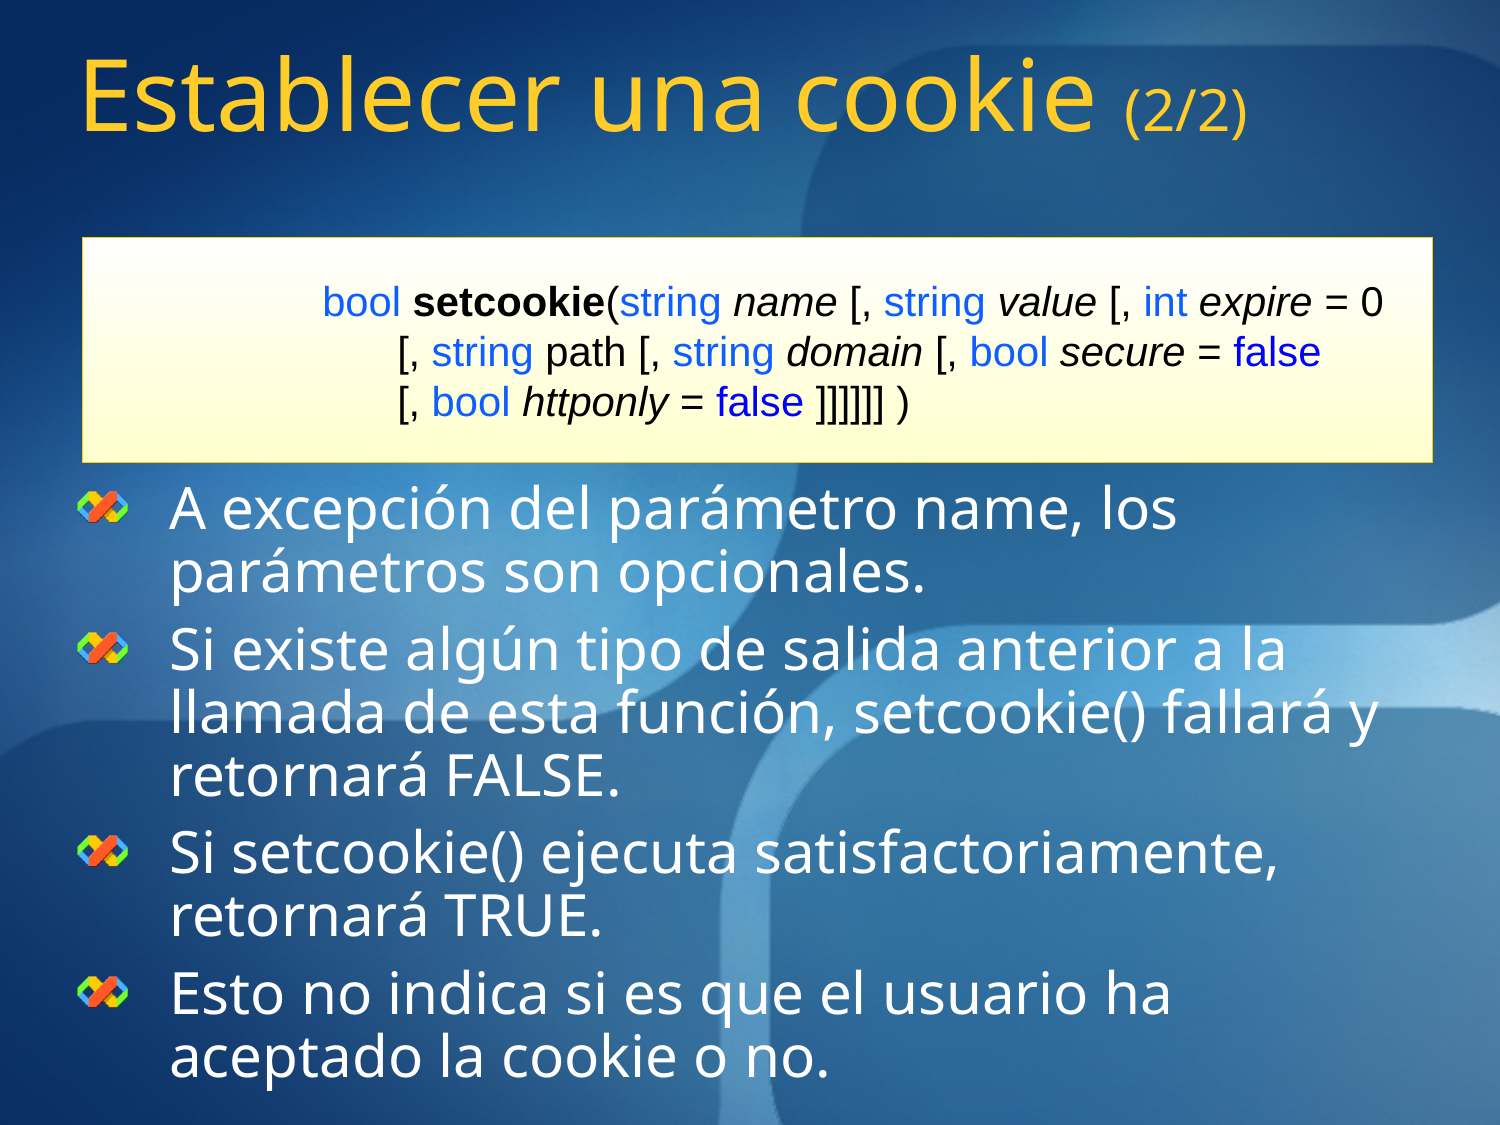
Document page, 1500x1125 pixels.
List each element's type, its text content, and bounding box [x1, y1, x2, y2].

picture [0, 0, 1500, 1125]
list A excepción del parámetro name, los parámetros son opcionales. Si existe algún tipo de salida anterior a la llamada de esta función, setcookie() fallará y retornará FALSE. Si setcookie() ejecuta satisfactoriamente, retornará TRUE. Esto no indica si es que el usuario ha aceptado la cookie o no. [62, 231, 1439, 1117]
text_box bool setcookie(string name [, string value [, int expire = 0 [, string path [, string domain [, bool secure = false [, bool httponly = false ]]]]]] ) [82, 237, 1433, 463]
title Establecer una cookie (2/2) [62, 37, 1440, 162]
